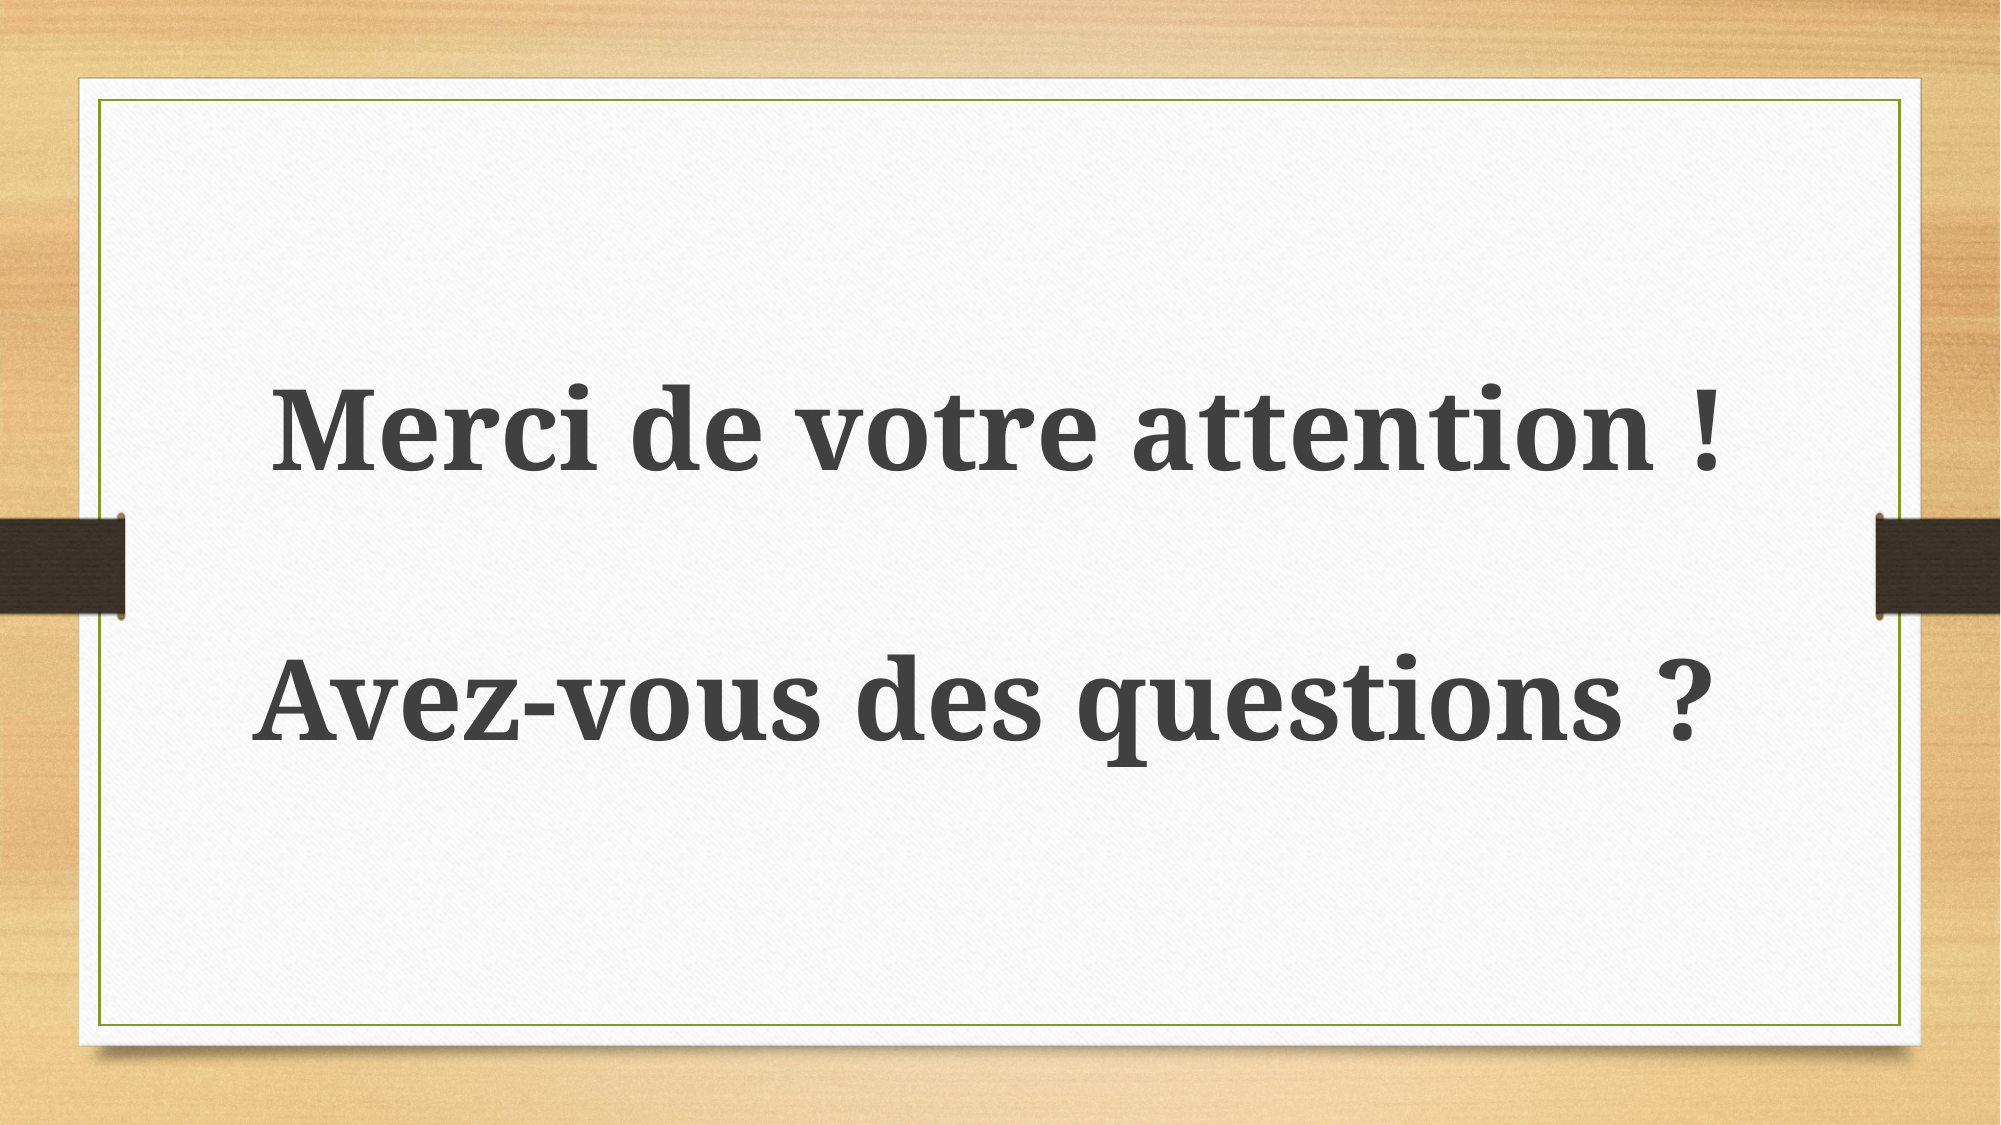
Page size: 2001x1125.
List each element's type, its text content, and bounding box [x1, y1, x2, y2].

text_box Merci de votre attention ! Avez-vous des questions ? [237, 350, 1763, 771]
picture [0, 0, 2001, 1125]
